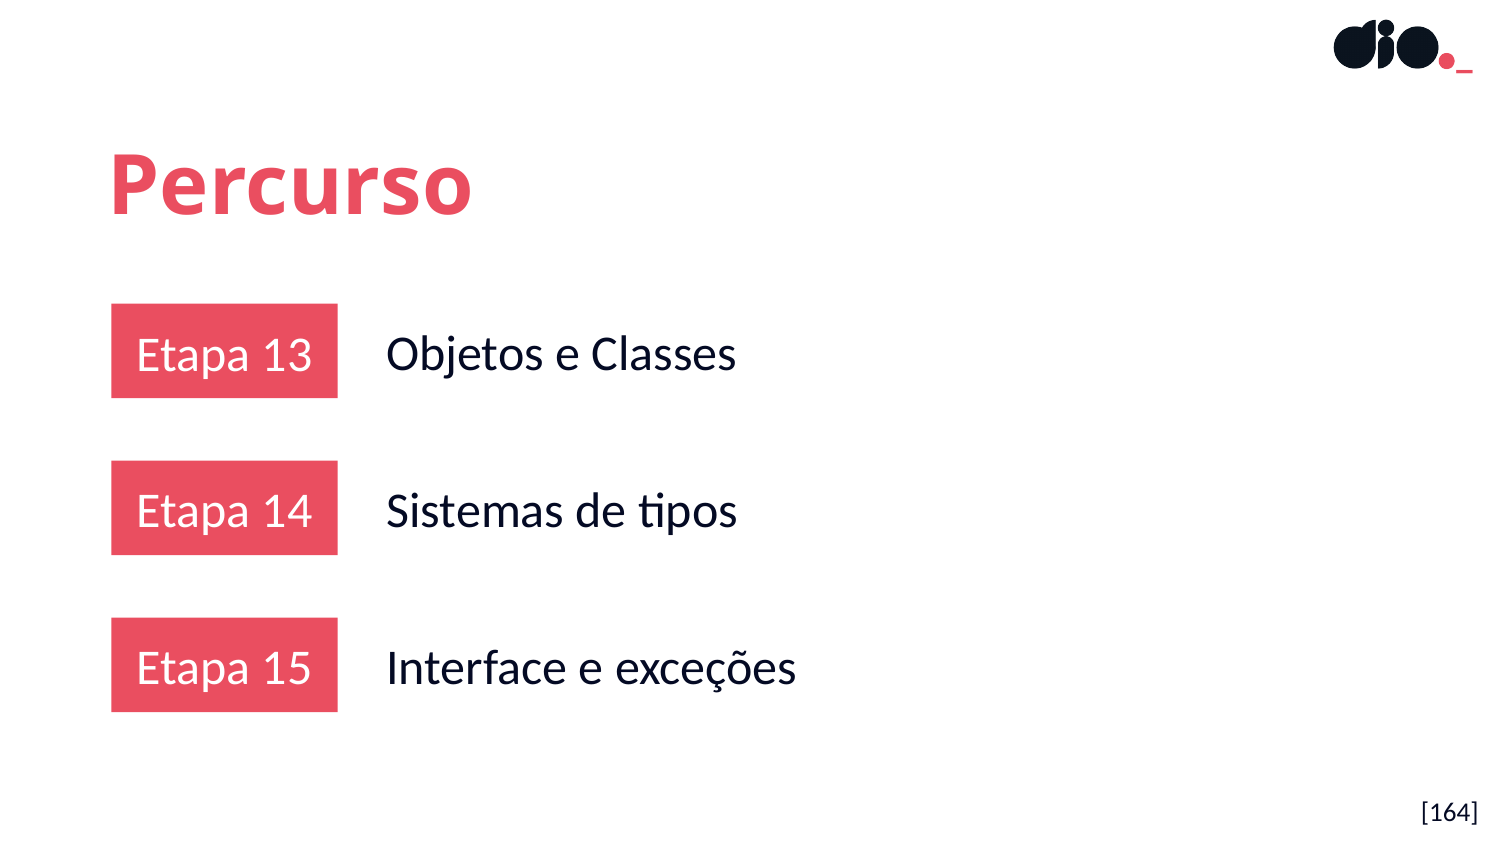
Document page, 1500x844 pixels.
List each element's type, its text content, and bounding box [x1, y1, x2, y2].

text_box Etapa 13 [111, 303, 338, 399]
text_box Interface e exceções [371, 627, 1384, 703]
slide_number [164] [1403, 779, 1494, 844]
text_box Percurso [92, 104, 1309, 243]
text_box Etapa 14 [111, 460, 338, 556]
text_box Objetos e Classes [371, 313, 1384, 389]
picture [1333, 19, 1473, 74]
text_box Etapa 15 [111, 617, 338, 713]
text_box Sistemas de tipos [371, 470, 1384, 546]
